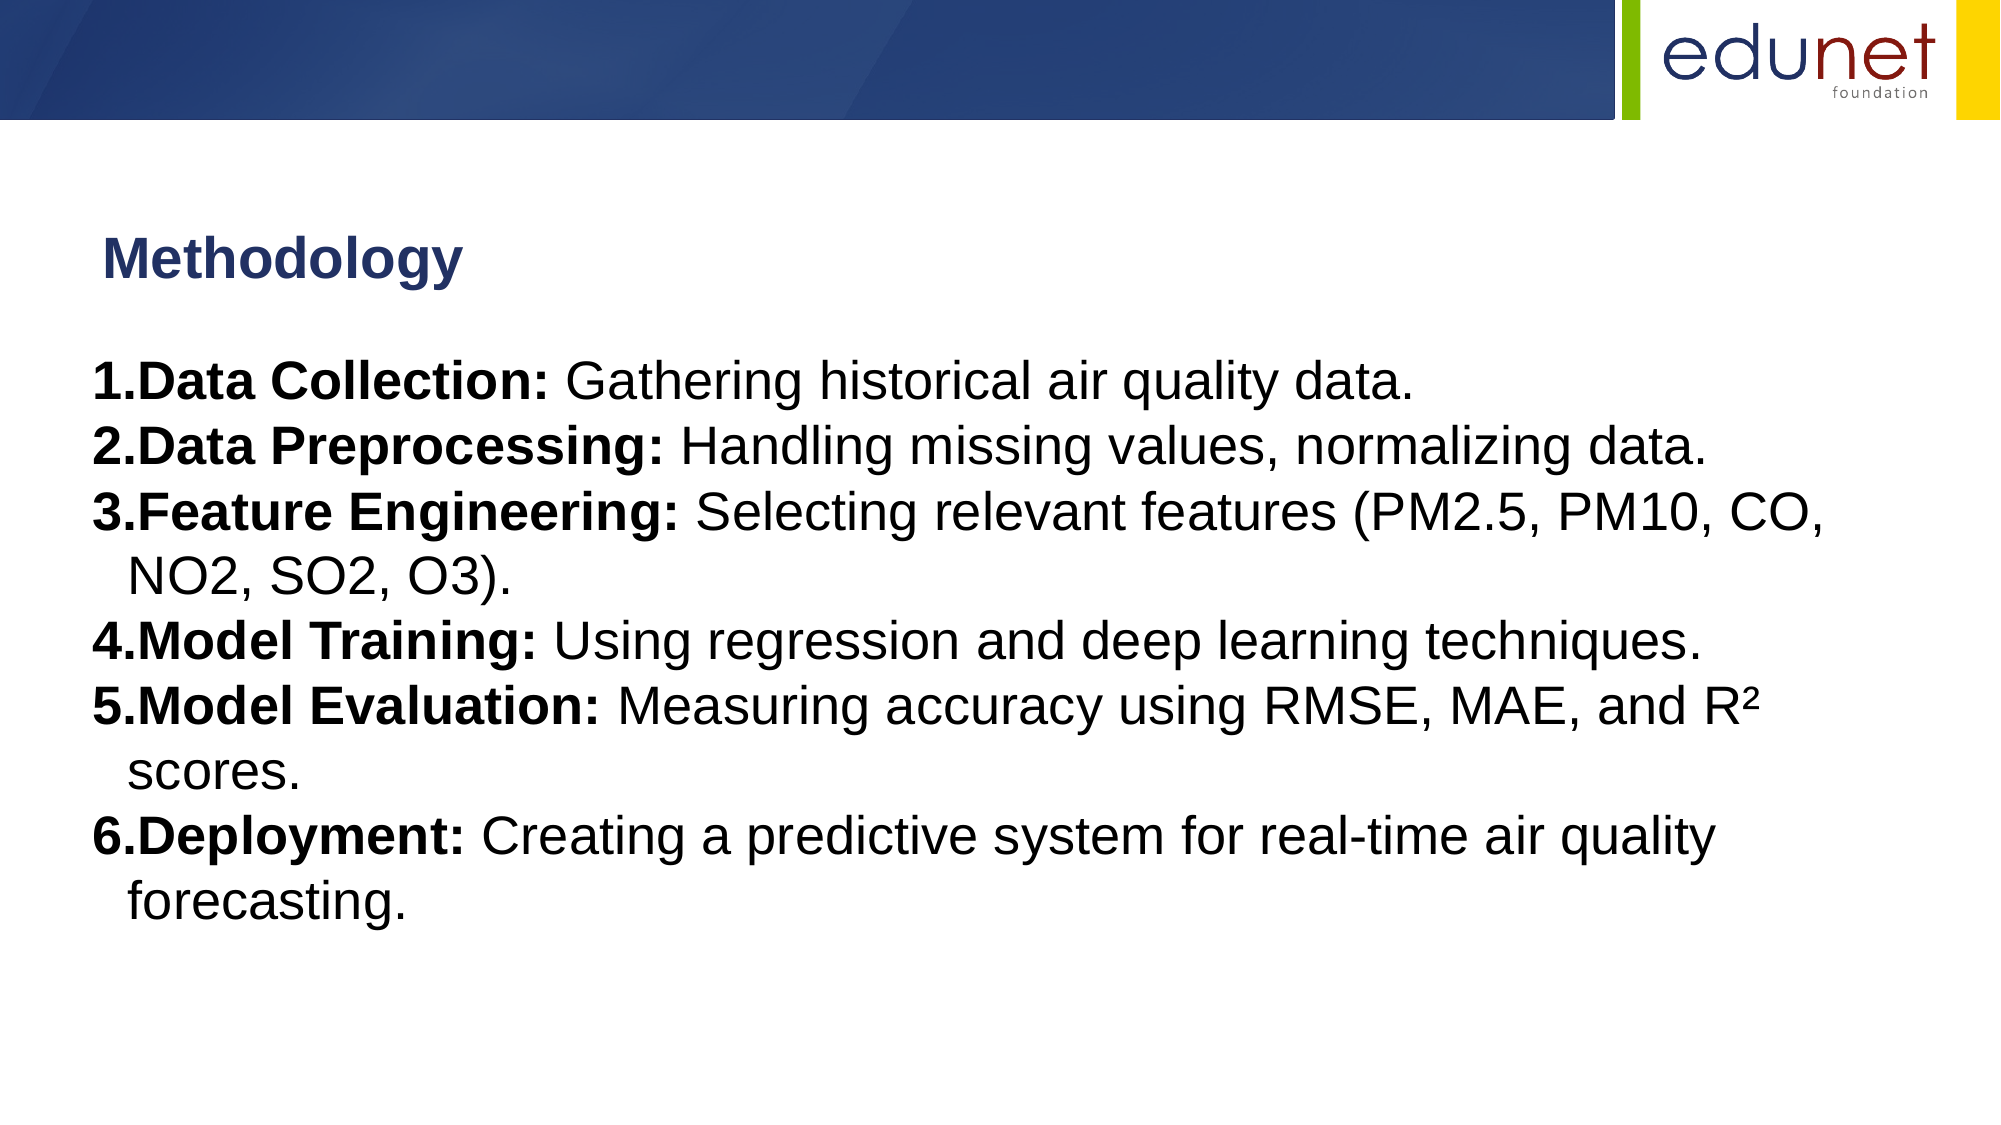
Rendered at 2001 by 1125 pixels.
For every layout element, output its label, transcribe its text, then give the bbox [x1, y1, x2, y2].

picture [1652, 12, 1948, 108]
text_box Data Collection: Gathering historical air quality data. Data Preprocessing: Handling missing values, normalizing data. Feature Engineering: Selecting relevant features (PM2.5, PM10, CO, NO2, SO2, O3). Model Training: Using regression and deep learning techniques. Model Evaluation: Measuring accuracy using RMSE, MAE, and R² scores. Deployment: Creating a predictive system for real-time air quality forecasting. [77, 338, 1882, 985]
text_box Methodology [87, 212, 1089, 298]
